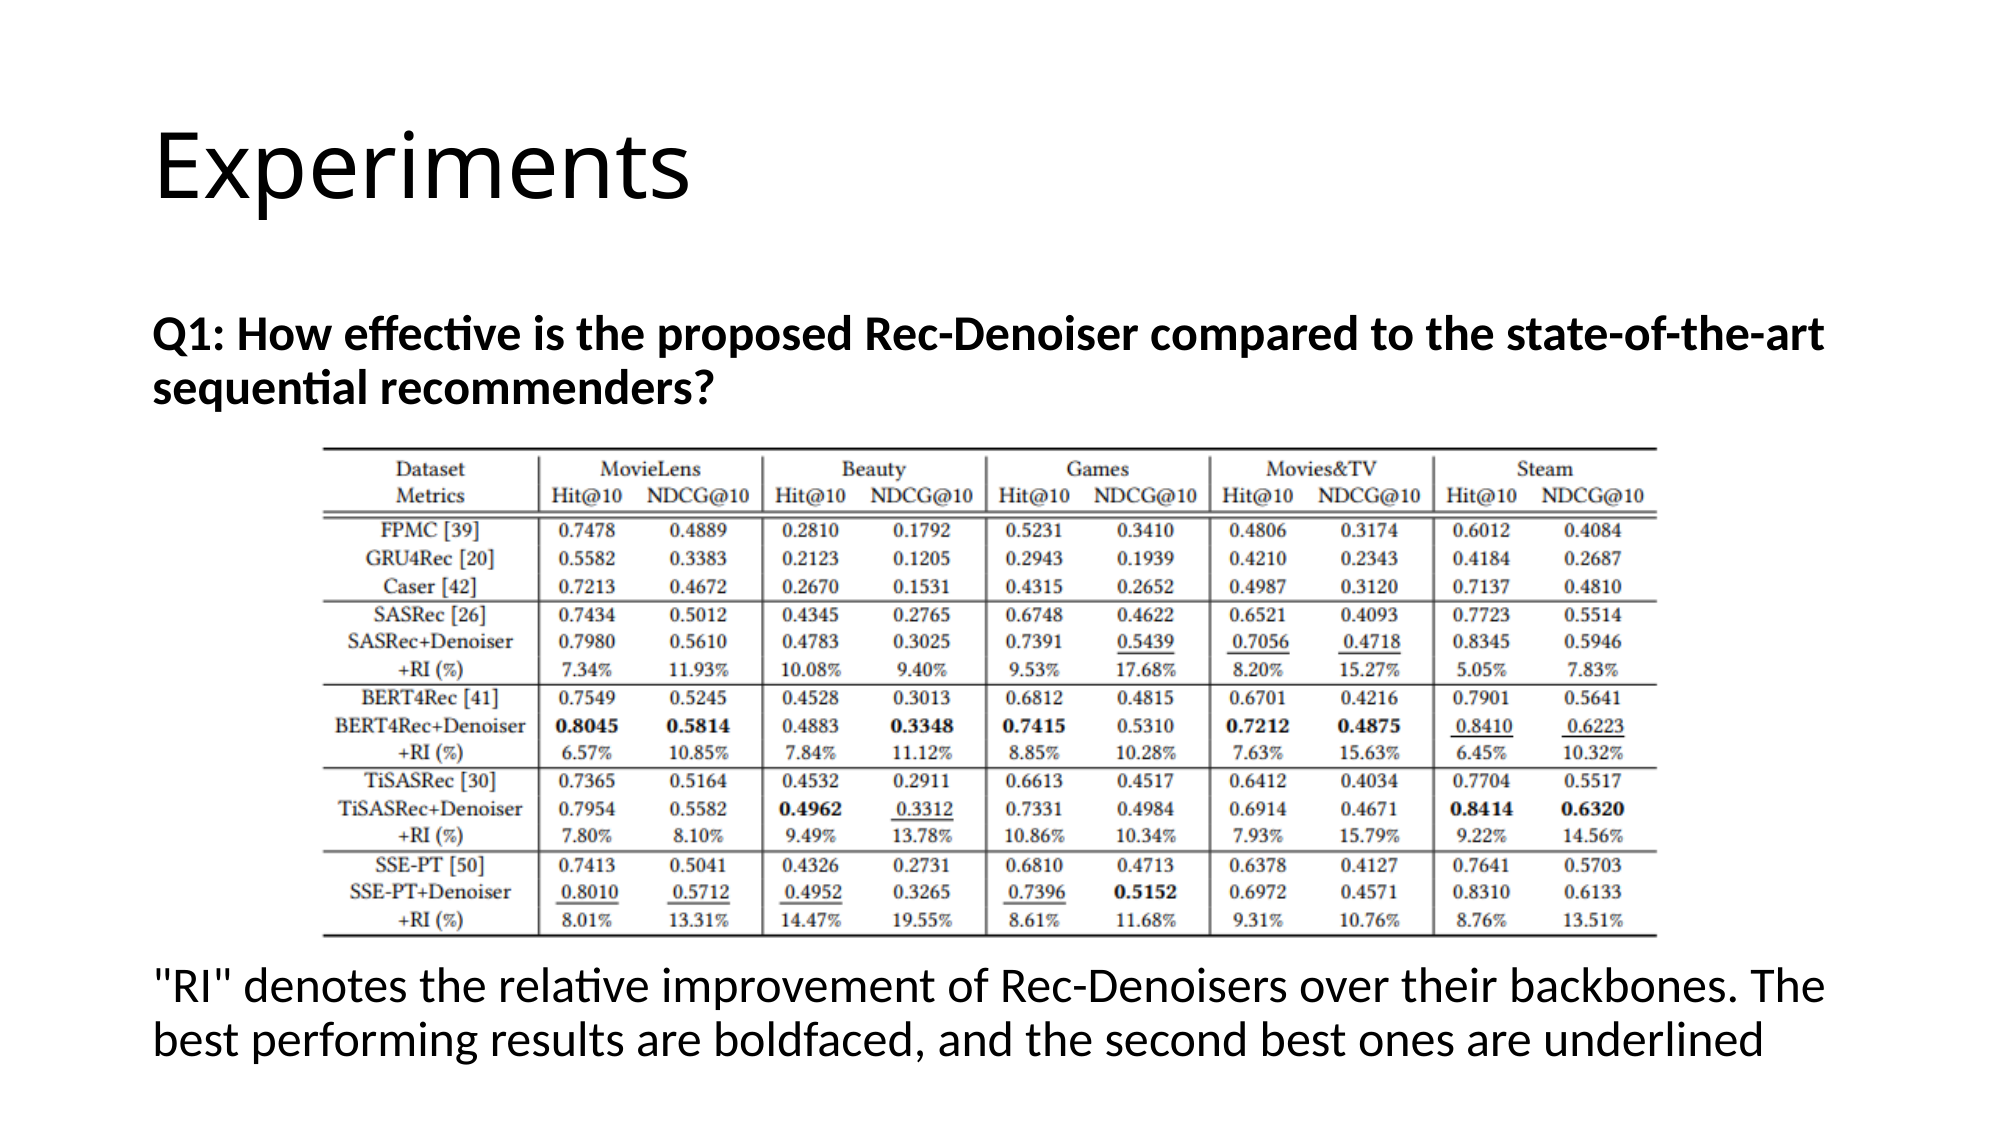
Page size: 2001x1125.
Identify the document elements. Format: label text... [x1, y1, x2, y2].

list Q1: How effective is the proposed Rec-Denoiser compared to the state-of-the-art sequential recommenders? "RI" denotes the relative improvement of Rec-Denoisers over their backbones. The best performing results are boldfaced, and the second best ones are underlined [137, 299, 1863, 1079]
picture [302, 426, 1698, 952]
title Experiments [137, 59, 1863, 278]
